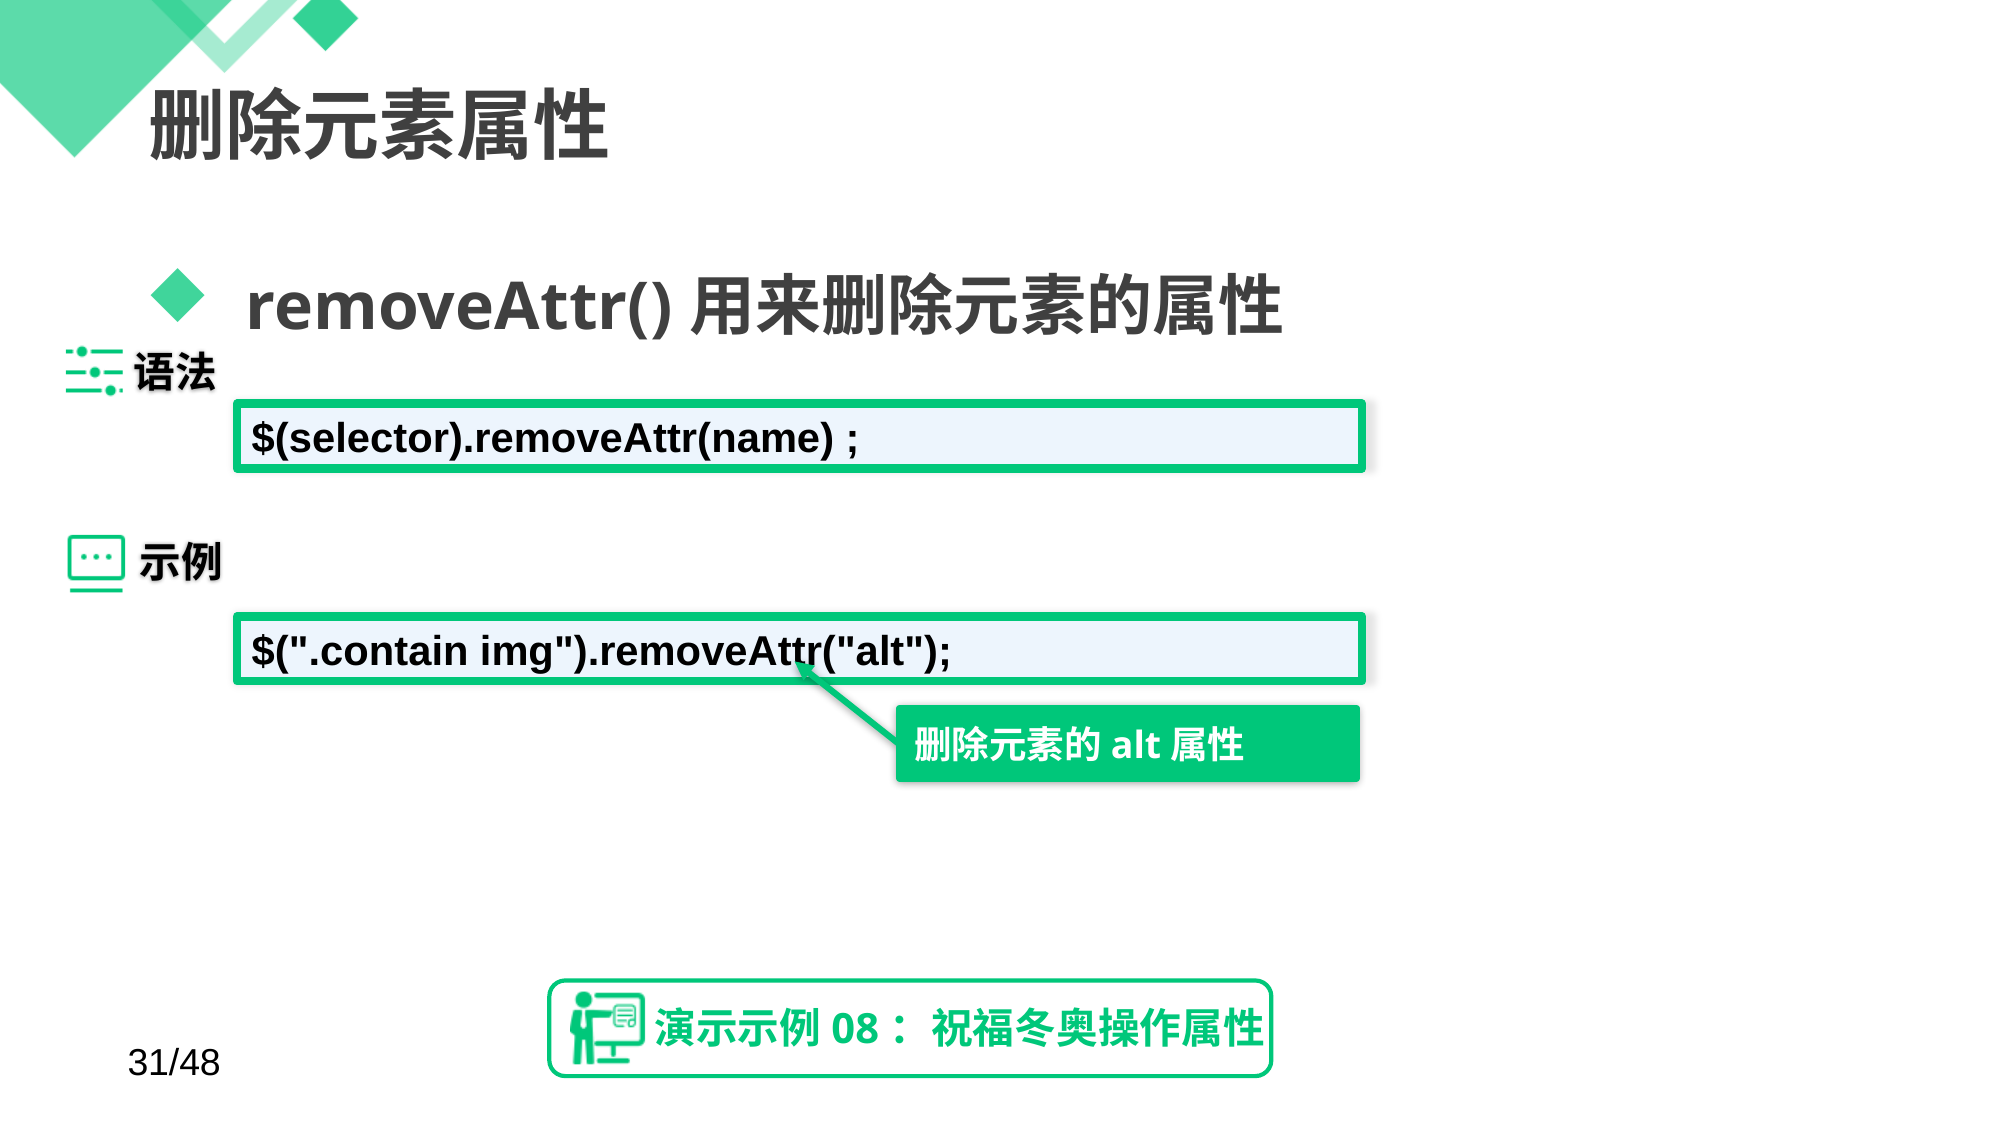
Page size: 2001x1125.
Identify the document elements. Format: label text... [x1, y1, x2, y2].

text_box 删除元素的alt属性 [794, 661, 1357, 779]
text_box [62, 528, 240, 597]
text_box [62, 338, 234, 405]
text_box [549, 980, 1272, 1077]
list removeAttr()用来删除元素的属性 [126, 214, 1880, 1006]
title 删除元素属性 [129, 45, 1692, 201]
picture [0, 0, 2000, 1125]
text_box $(selector).removeAttr(name) ; [236, 403, 1362, 469]
text_box $(".contain img").removeAttr("alt"); [236, 616, 1362, 682]
